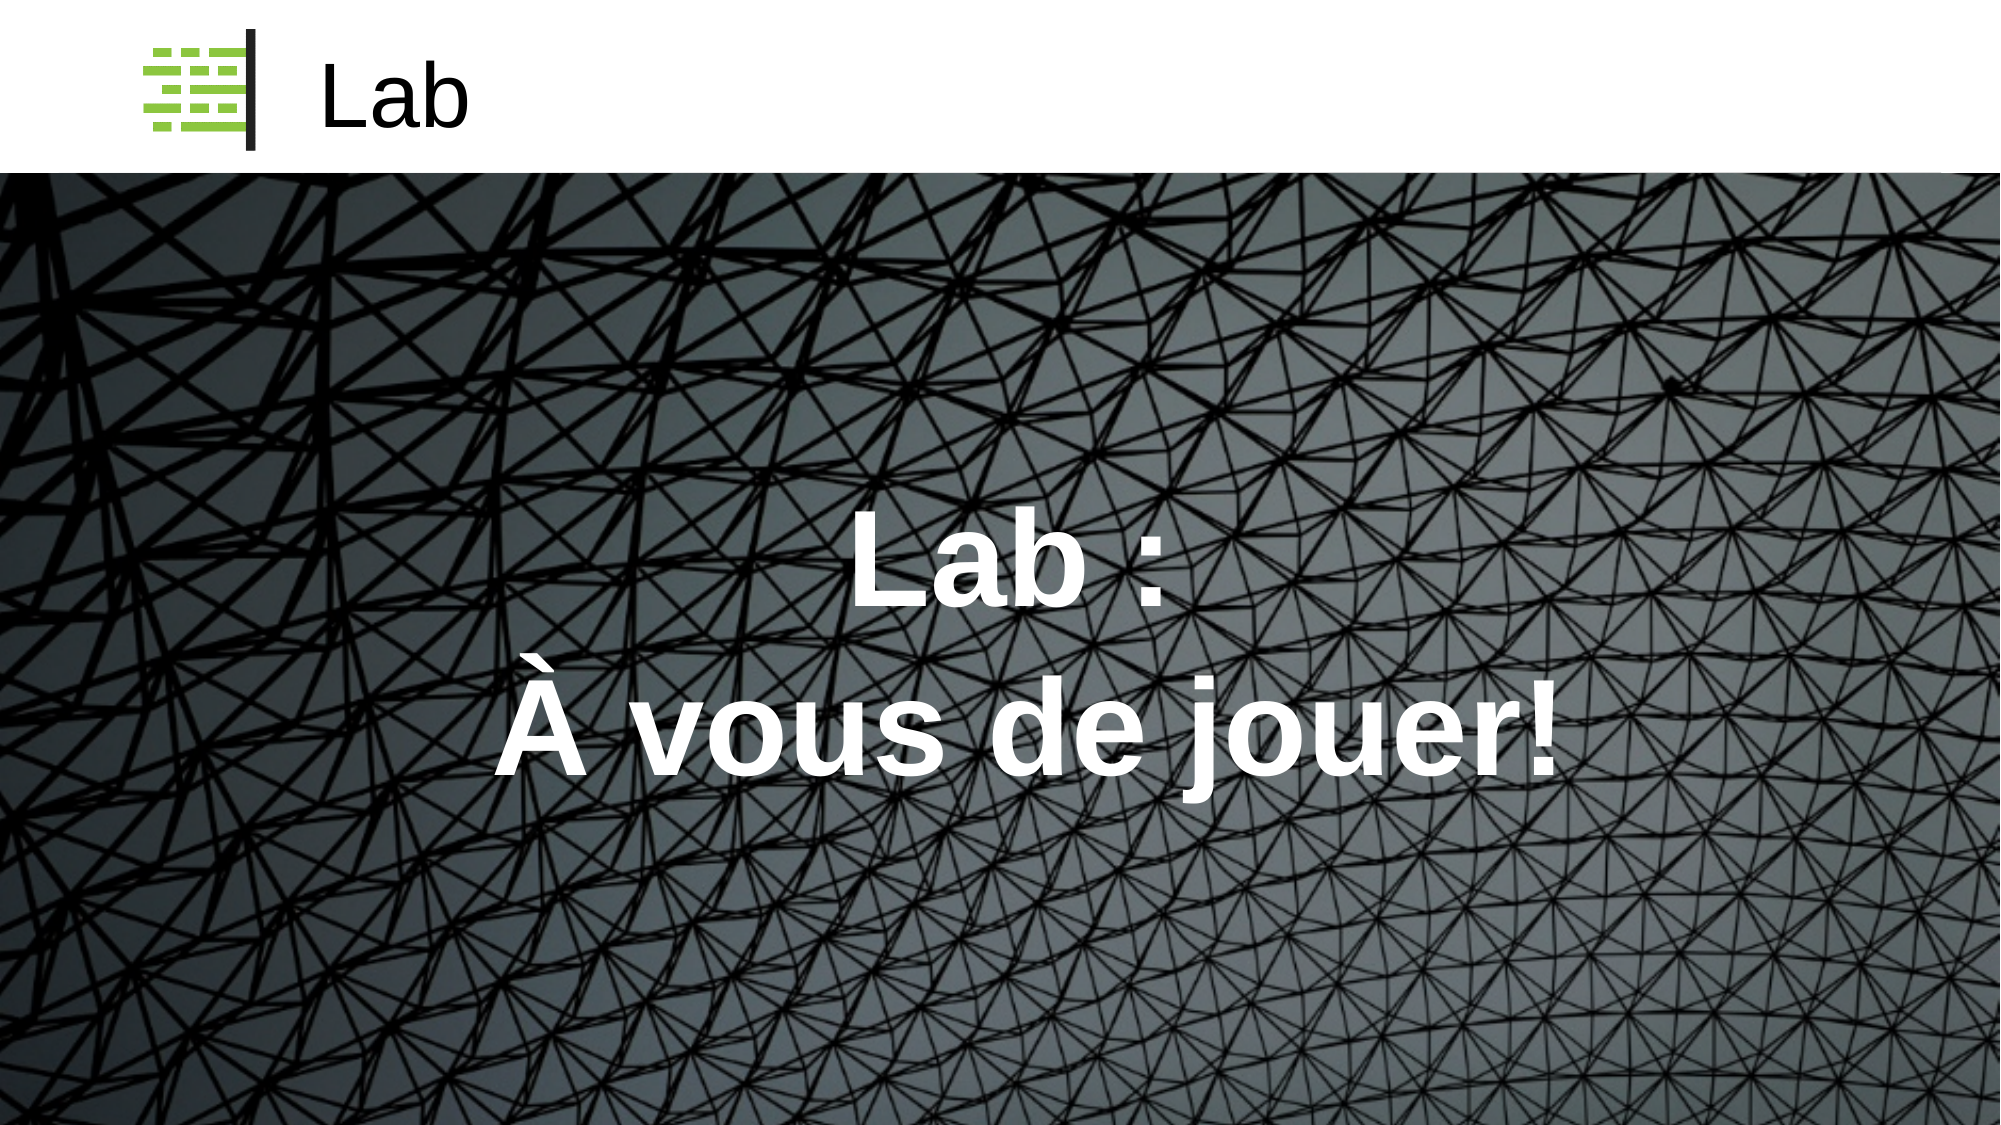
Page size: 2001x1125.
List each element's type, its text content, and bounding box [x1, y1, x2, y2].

picture [137, 24, 270, 159]
title Lab [303, 39, 1863, 157]
picture [0, 173, 2000, 1125]
